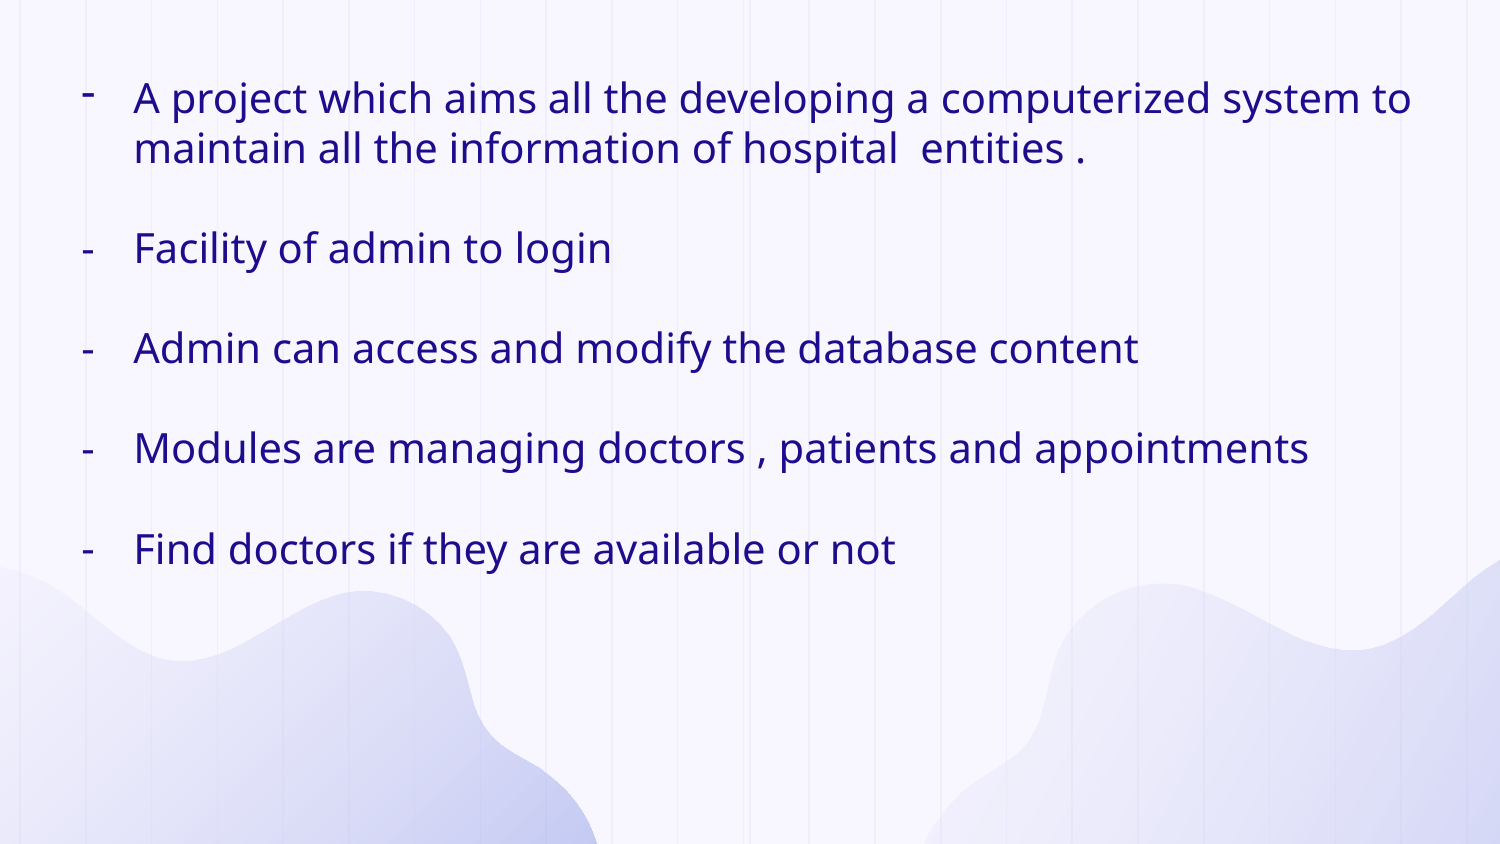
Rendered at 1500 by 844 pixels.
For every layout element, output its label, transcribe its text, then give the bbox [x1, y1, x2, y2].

subtitle A project which aims all the developing a computerized system to maintain all the information of hospital entities . Facility of admin to login Admin can access and modify the database content Modules are managing doctors , patients and appointments Find doctors if they are available or not [43, 57, 1459, 812]
